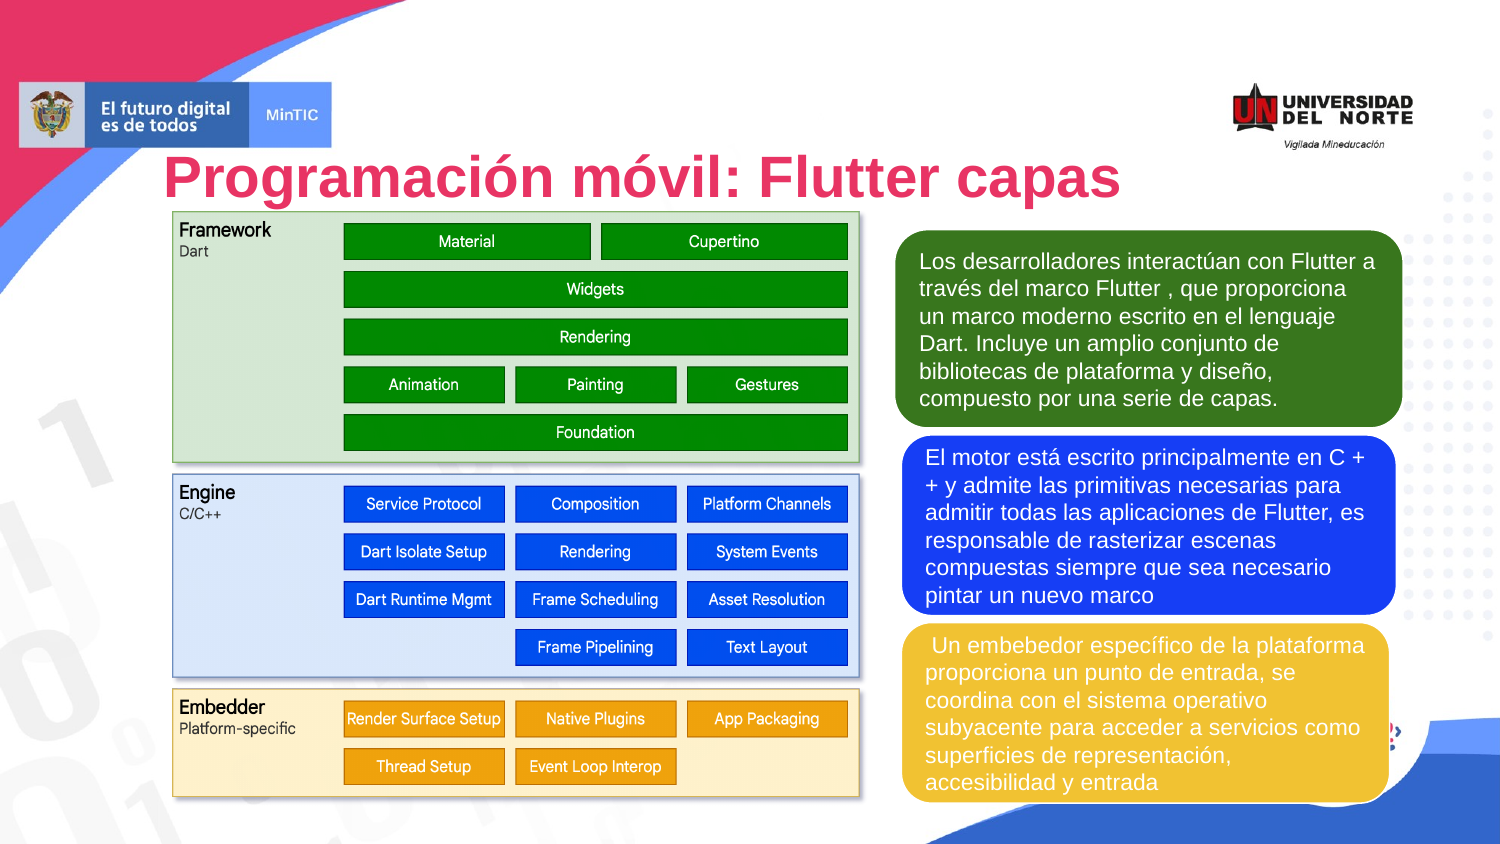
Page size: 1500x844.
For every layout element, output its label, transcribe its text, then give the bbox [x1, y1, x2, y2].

text_box Los desarrolladores interactúan con Flutter a través del marco Flutter , que proporciona un marco moderno escrito en el lenguaje Dart. Incluye un amplio conjunto de bibliotecas de plataforma y diseño, compuesto por una serie de capas. [894, 229, 1404, 428]
text_box El motor está escrito principalmente en C ++ y admite las primitivas necesarias para admitir todas las aplicaciones de Flutter, es responsable de rasterizar escenas compuestas siempre que sea necesario pintar un nuevo marco [901, 434, 1397, 616]
text_box Programación móvil: Flutter capas [152, 49, 1390, 216]
text_box Un embebedor específico de la plataforma proporciona un punto de entrada, se coordina con el sistema operativo subyacente para acceder a servicios como superficies de representación, accesibilidad y entrada [901, 622, 1390, 804]
picture [0, 0, 1500, 844]
